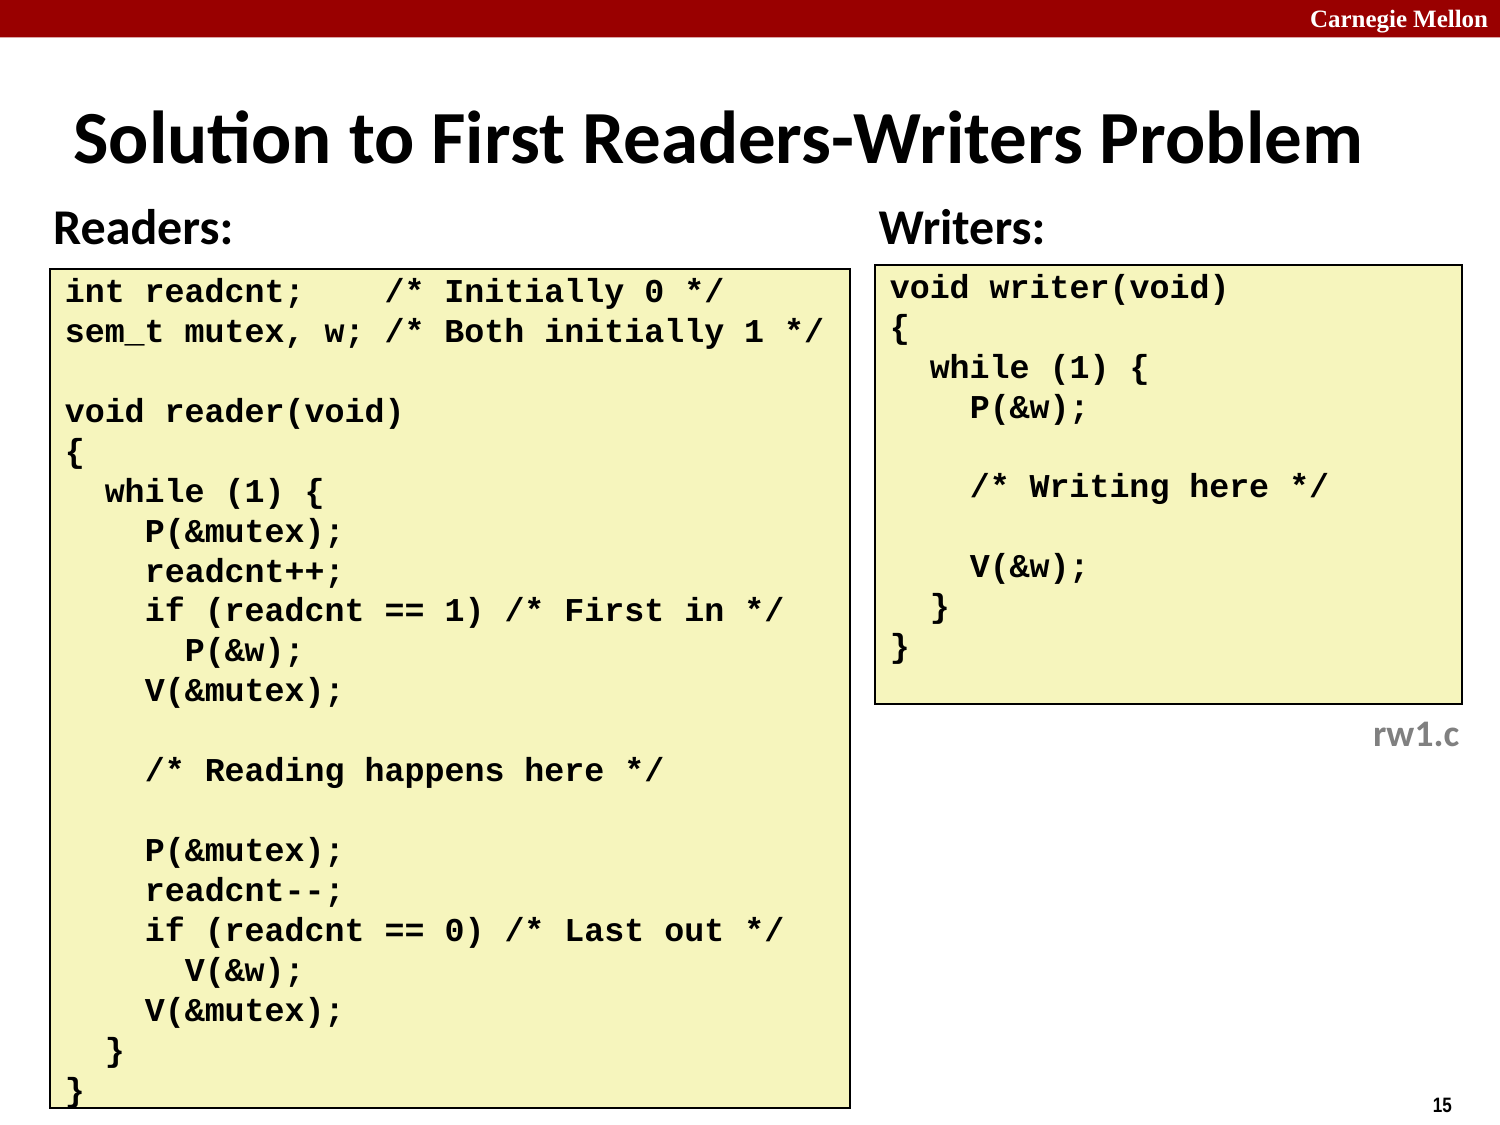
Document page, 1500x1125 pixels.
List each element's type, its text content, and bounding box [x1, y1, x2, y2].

text_box Writers: [863, 187, 1061, 263]
title Solution to First Readers-Writers Problem [58, 71, 1463, 197]
text_box void writer(void) { while (1) { P(&w); /* Writing here */ V(&w); } } [874, 264, 1463, 705]
text_box rw1.c [1358, 701, 1475, 762]
text_box int readcnt; /* Initially 0 */ sem_t mutex, w; /* Both initially 1 */ void reader(void) { while (1) { P(&mutex); readcnt++; if (readcnt == 1) /* First in */ P(&w); V(&mutex); /* Reading happens here */ P(&mutex); readcnt--; if (readcnt == 0) /* Last out */ V(&w); V(&mutex); } } [50, 269, 850, 1108]
text_box Readers: [38, 187, 249, 263]
